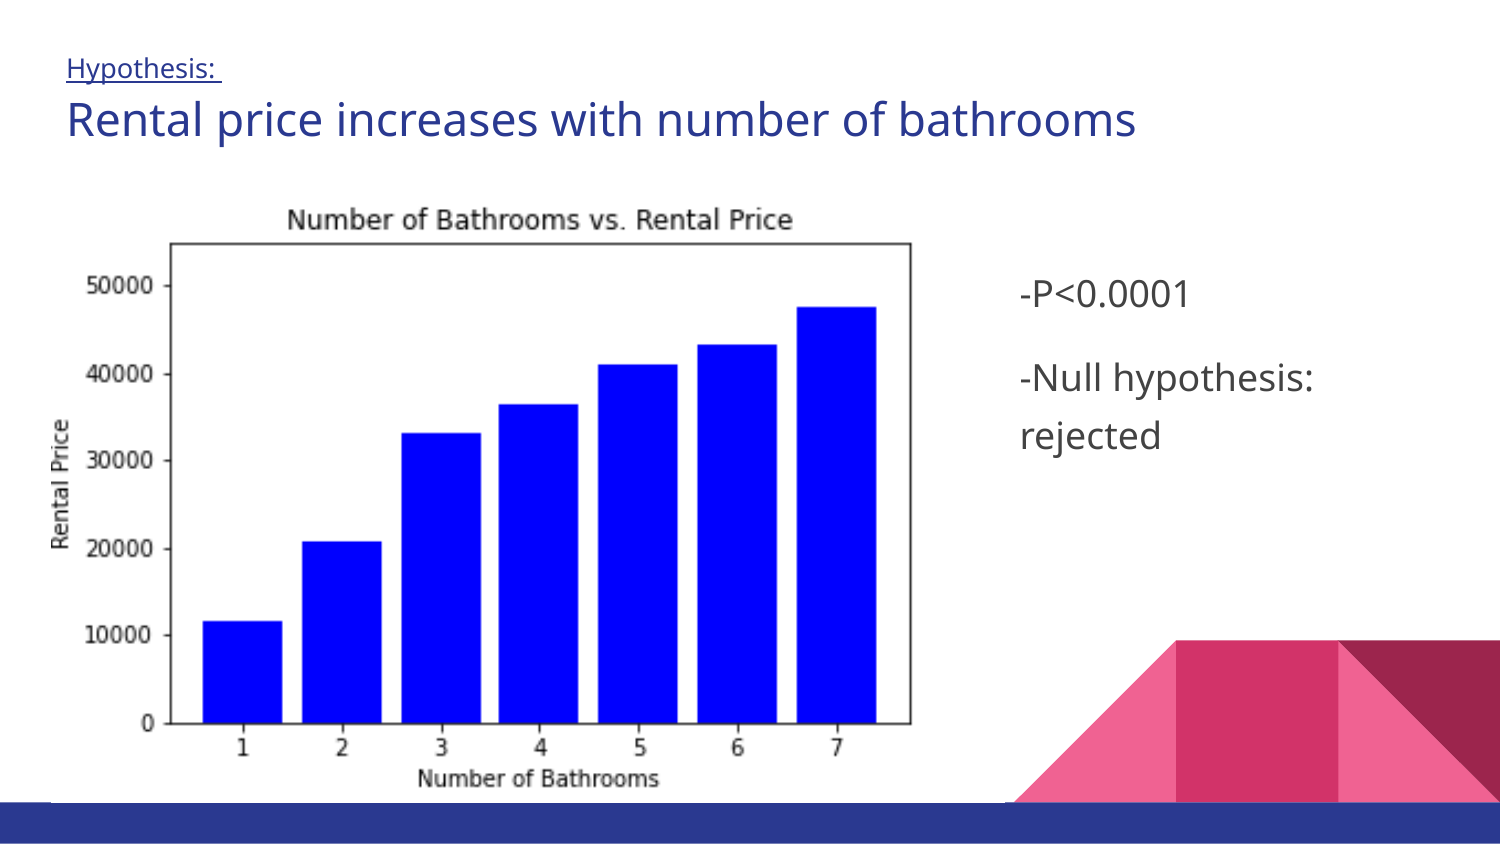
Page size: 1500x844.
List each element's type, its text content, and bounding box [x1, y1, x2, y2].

title Hypothesis: Rental price increases with number of bathrooms [51, 34, 1449, 167]
picture [50, 166, 1005, 803]
list -P<0.0001 -Null hypothesis: rejected [1009, 244, 1428, 526]
